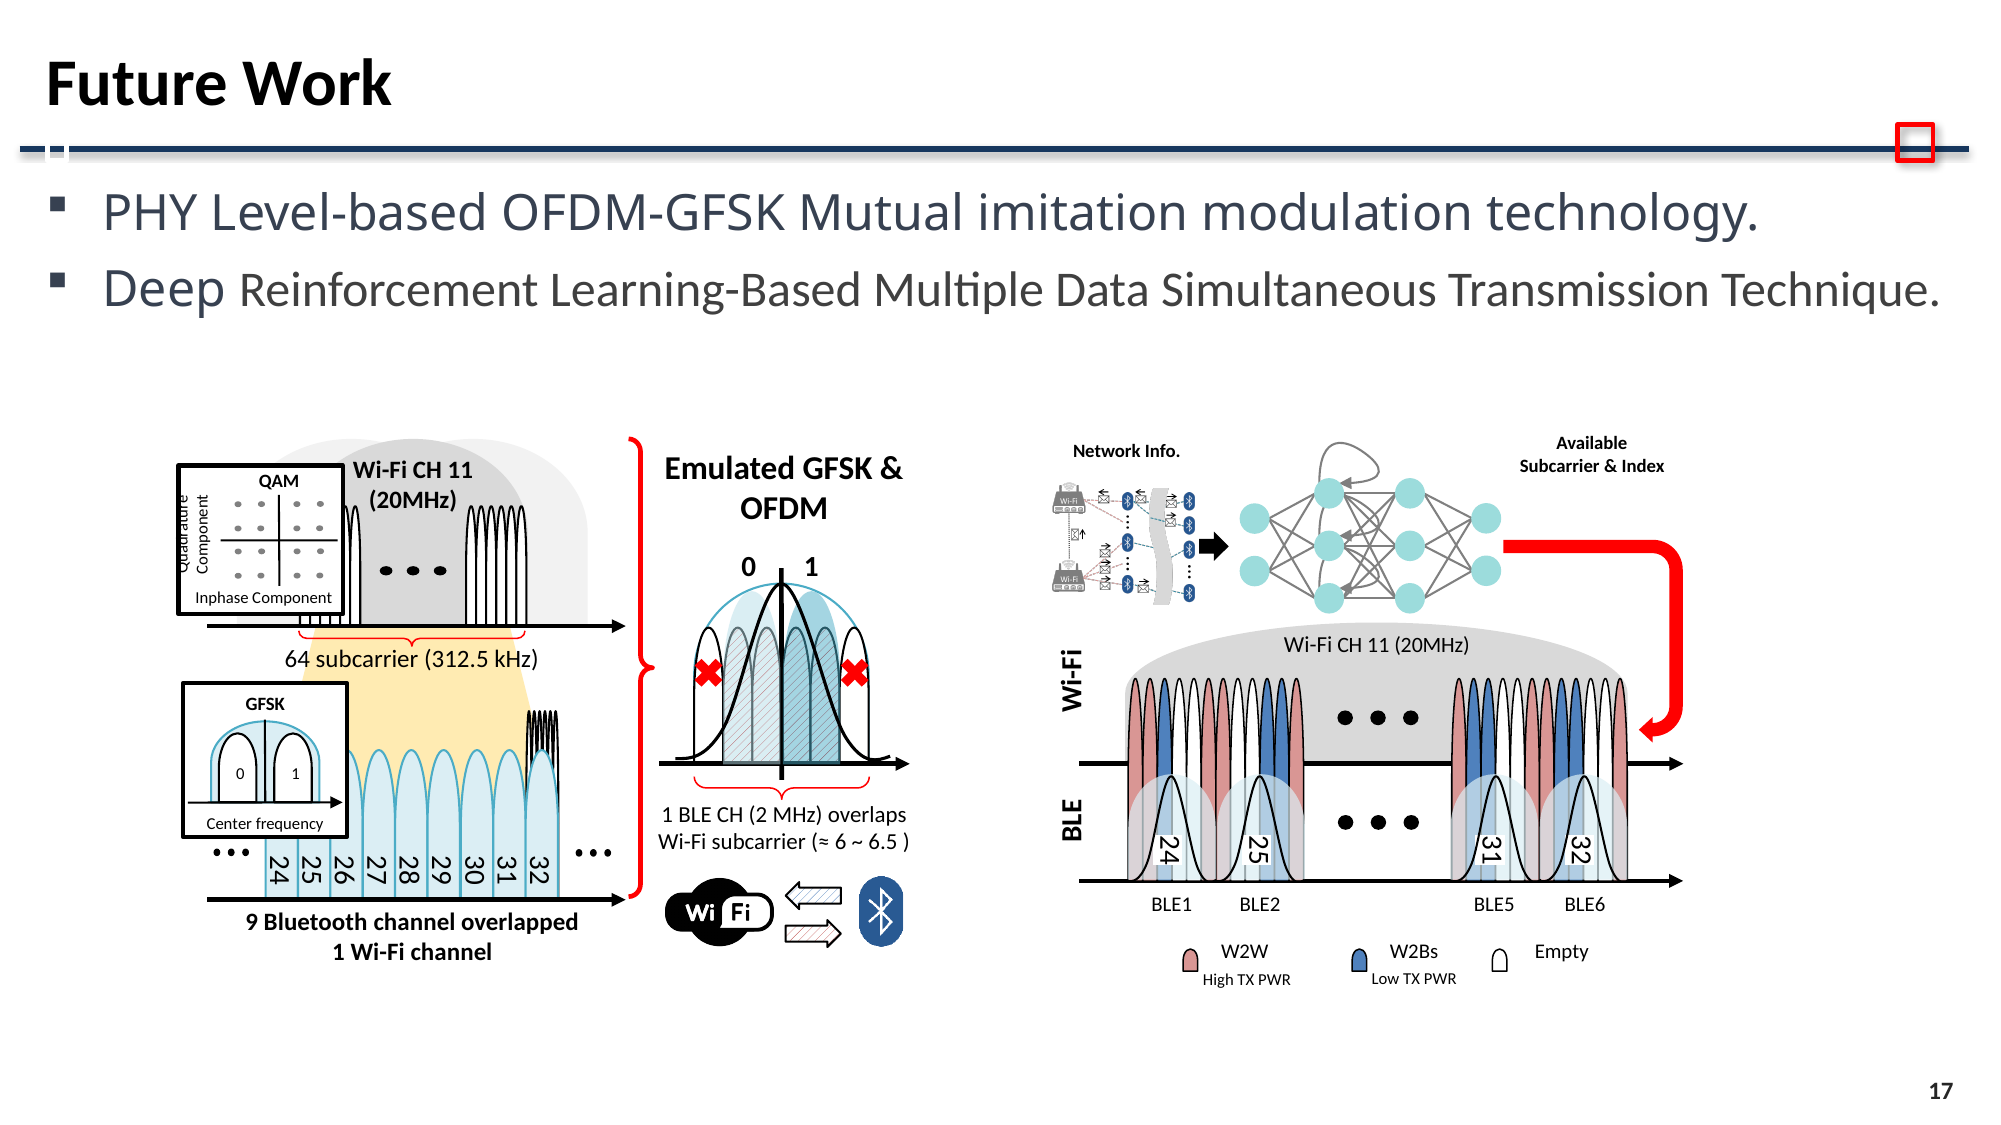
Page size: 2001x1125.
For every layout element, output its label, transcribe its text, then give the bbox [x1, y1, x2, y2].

slide_number 17 [1826, 1071, 1969, 1108]
text_box PHY Level-based OFDM-GFSK Mutual imitation modulation technology. Deep Reinforcement Learning-Based Multiple Data Simultaneous Transmission Technique. [31, 172, 1981, 432]
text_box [1013, 423, 1687, 1015]
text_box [127, 438, 945, 977]
title Future Work [31, 7, 1969, 151]
